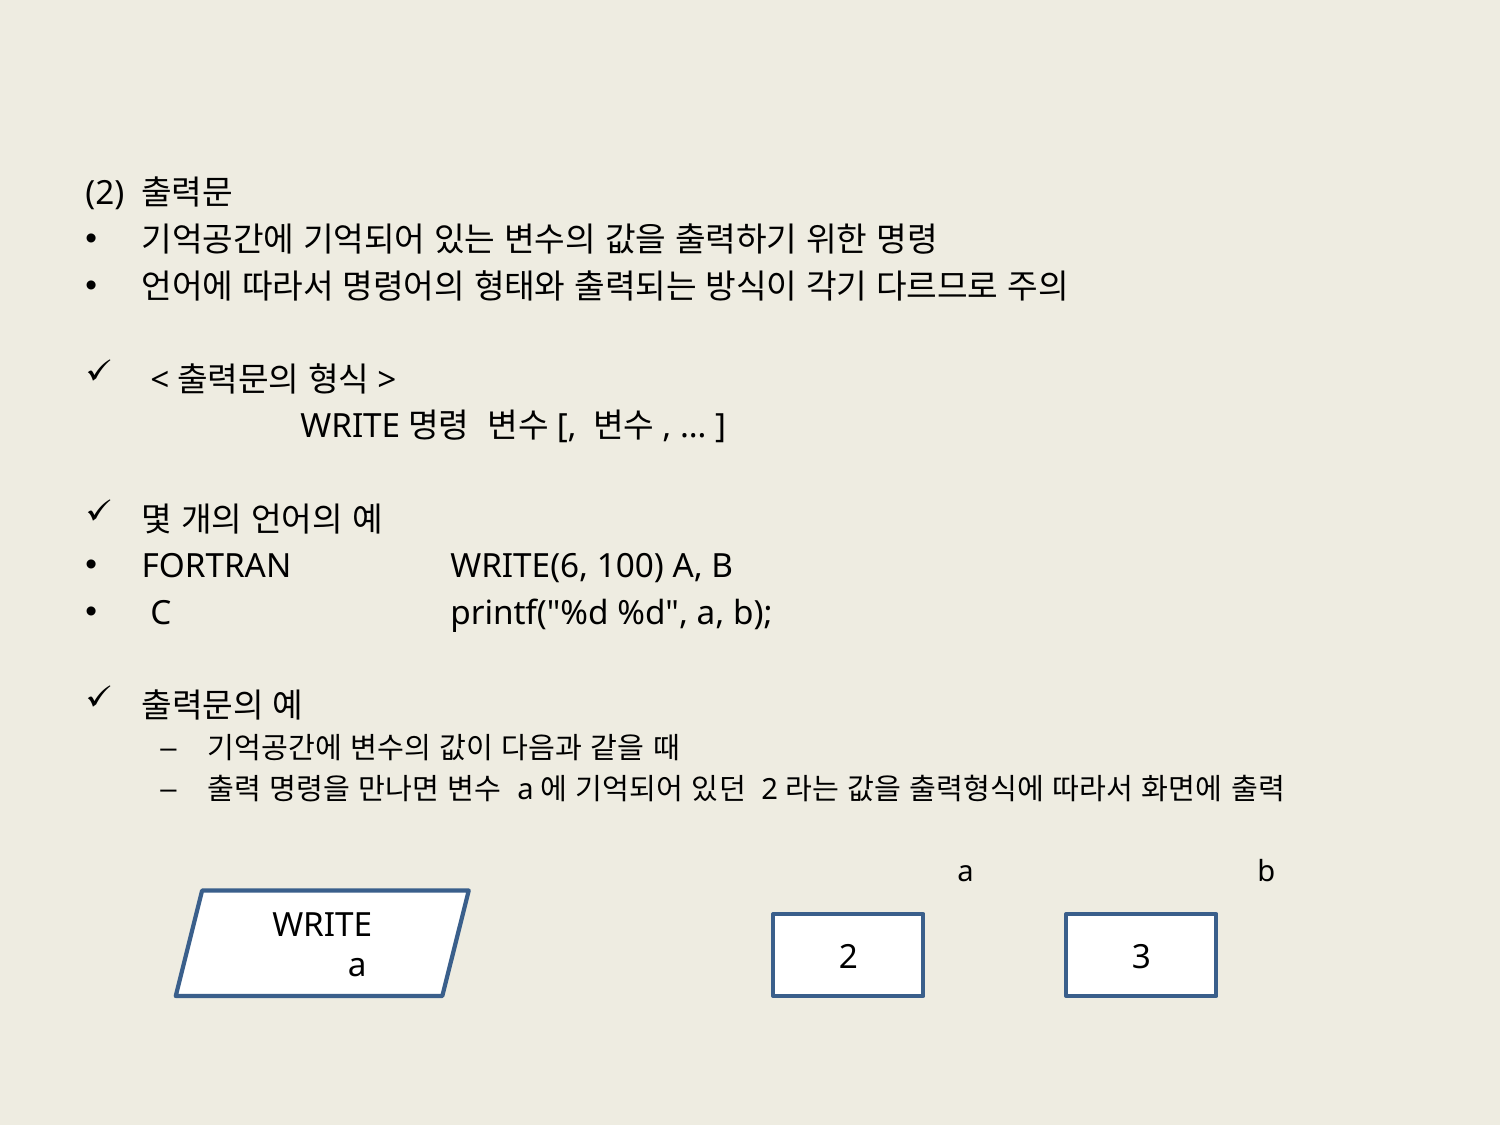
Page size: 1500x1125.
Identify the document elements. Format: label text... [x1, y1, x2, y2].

list (2) 출력문 기억공간에 기억되어 있는 변수의 값을 출력하기 위한 명령 언어에 따라서 명령어의 형태와 출력되는 방식이 각기 다르므로 주의 <출력문의 형식> WRITE명령 변수[, 변수, … ] 몇 개의 언어의 예 FORTRAN WRITE(6, 100) A, B C printf("%d %d", a, b); 출력문의 예 기억공간에 변수의 값이 다음과 같을 때 출력 명령을 만나면 변수 a에 기억되어 있던 2라는 값을 출력형식에 따라서 화면에 출력 a b [70, 164, 1421, 1020]
text_box 3 [1064, 912, 1218, 998]
text_box WRITE a [173, 888, 471, 999]
text_box 2 [771, 912, 925, 998]
